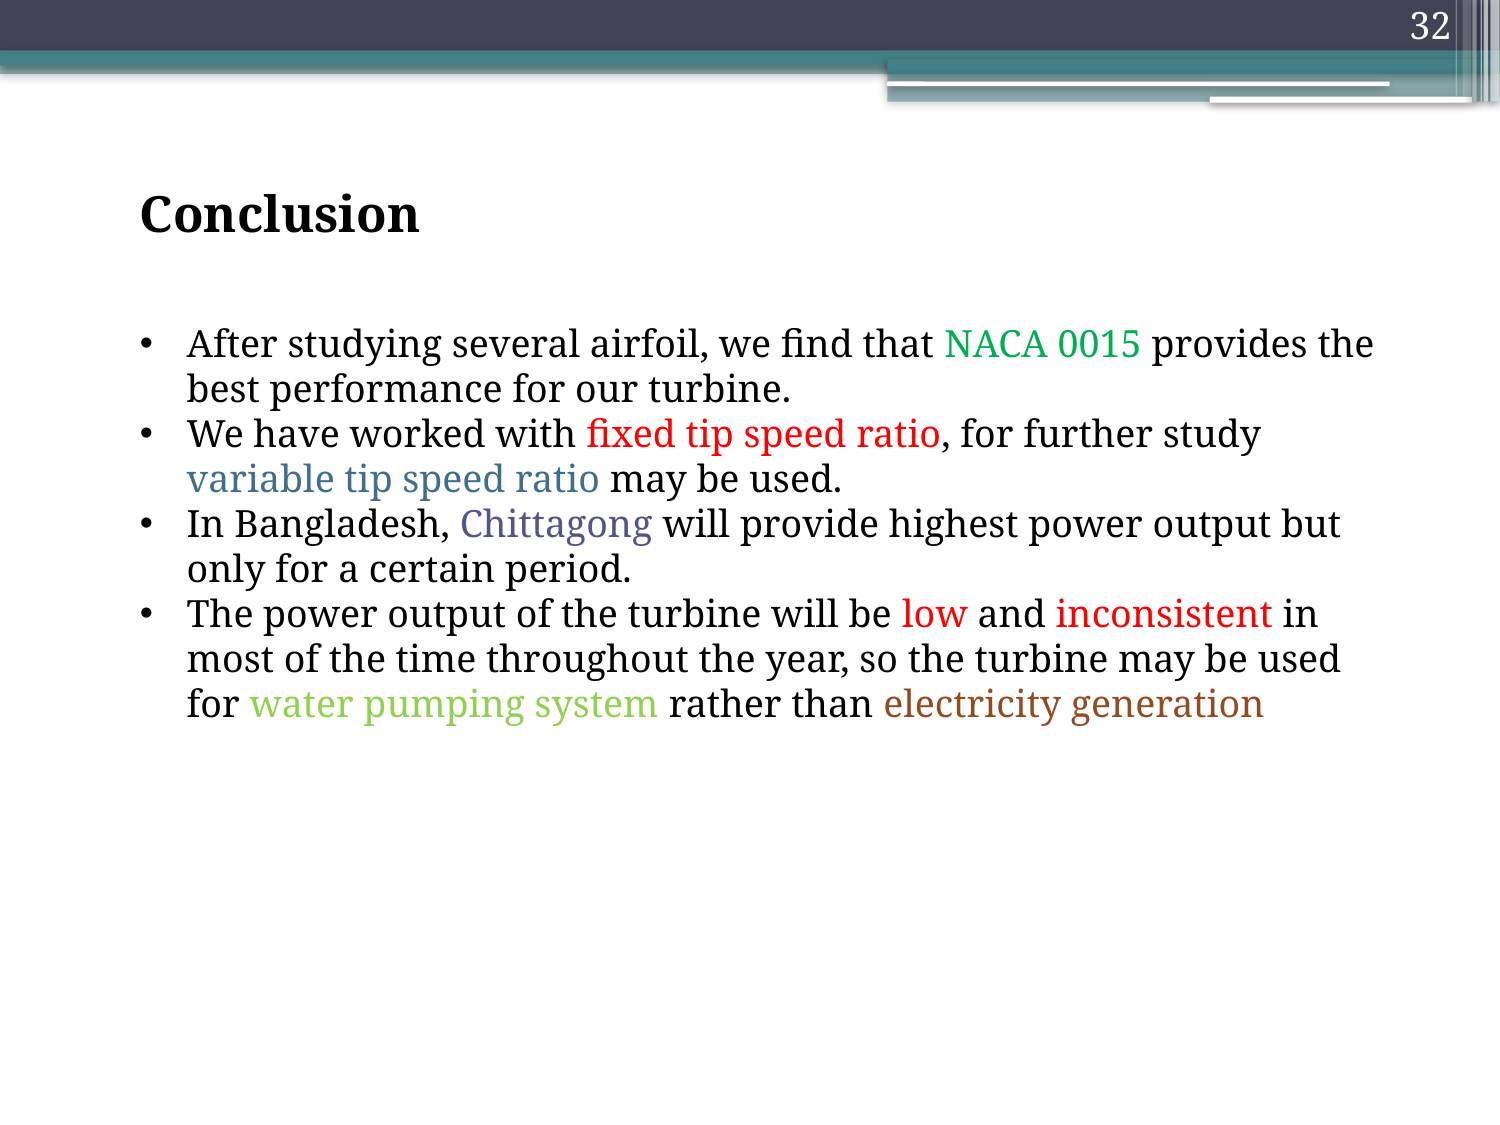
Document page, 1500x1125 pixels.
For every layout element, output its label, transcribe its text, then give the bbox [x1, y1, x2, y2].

text_box After studying several airfoil, we find that NACA 0015 provides the best performance for our turbine. We have worked with fixed tip speed ratio, for further study variable tip speed ratio may be used. In Bangladesh, Chittagong will provide highest power output but only for a certain period. The power output of the turbine will be low and inconsistent in most of the time throughout the year, so the turbine may be used for water pumping system rather than electricity generation [124, 312, 1400, 778]
slide_number 32 [1341, 0, 1466, 61]
text_box Conclusion [125, 174, 538, 250]
